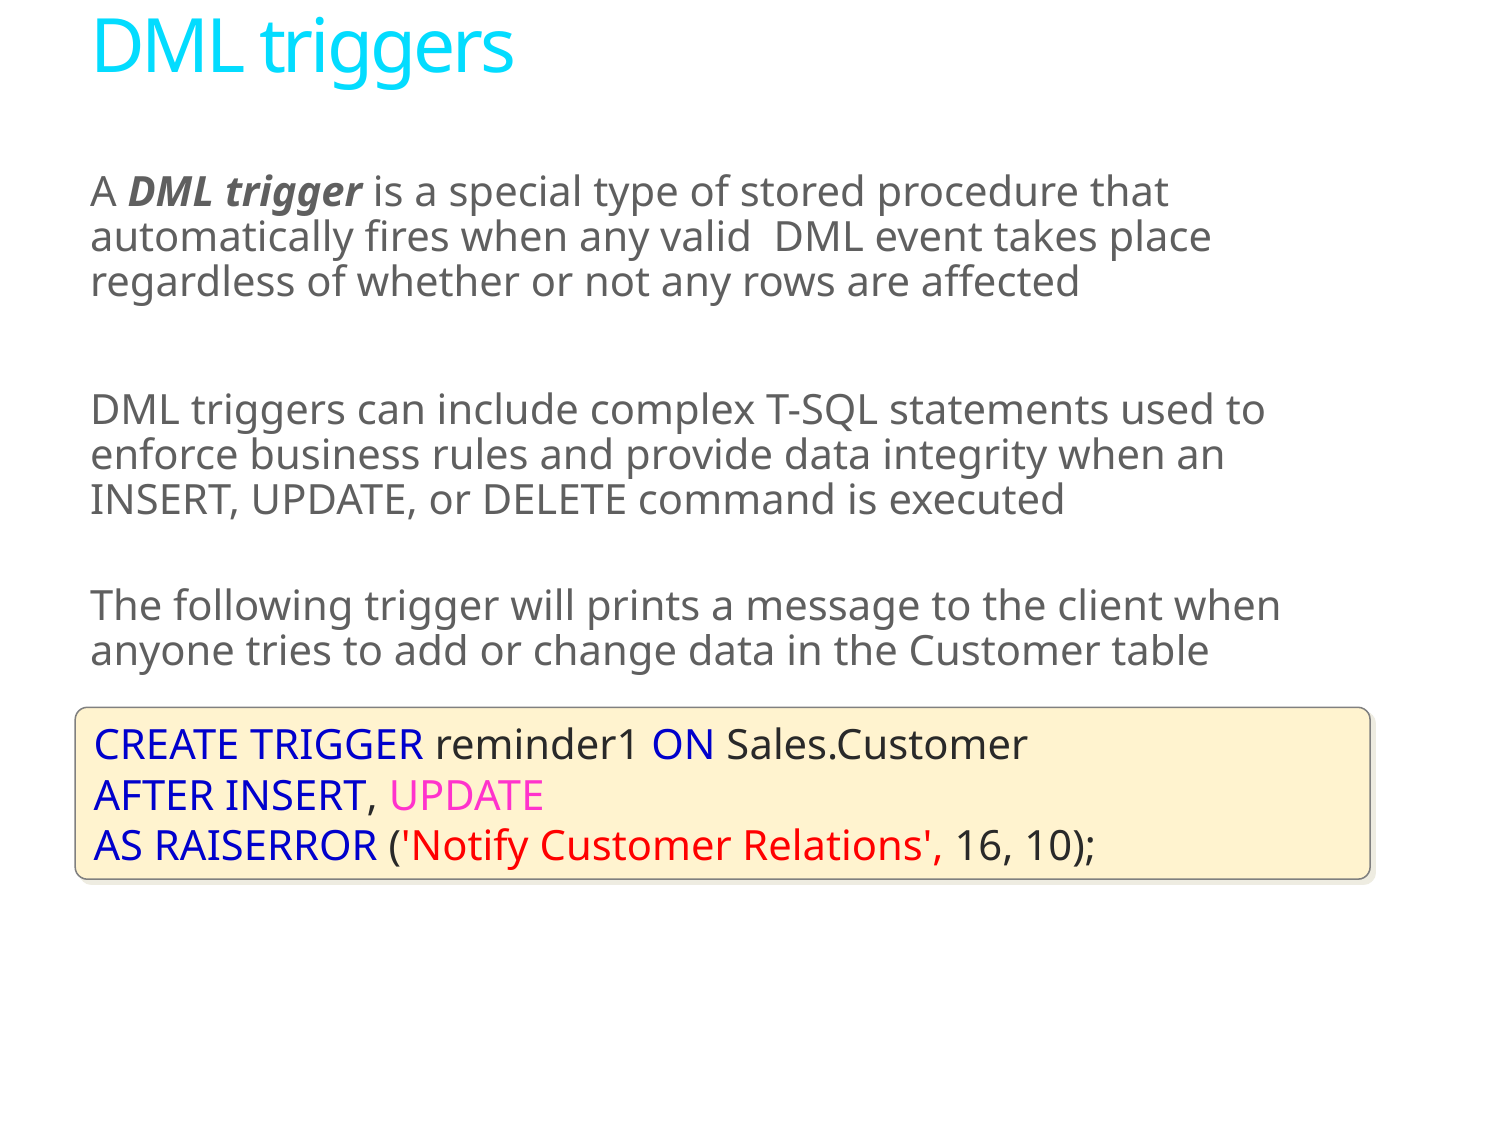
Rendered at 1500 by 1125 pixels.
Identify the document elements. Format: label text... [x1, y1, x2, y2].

title DML triggers [75, 0, 1351, 122]
list A DML trigger is a special type of stored procedure that automatically fires when any valid DML event takes place regardless of whether or not any rows are affected DML triggers can include complex T-SQL statements used to enforce business rules and provide data integrity when an INSERT, UPDATE, or DELETE command is executed The following trigger will prints a message to the client when anyone tries to add or change data in the Customer table [75, 162, 1347, 715]
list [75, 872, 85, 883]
text_box CREATE TRIGGER reminder1 ON Sales.Customer AFTER INSERT, UPDATE AS RAISERROR ('Notify Customer Relations', 16, 10); [75, 707, 1371, 880]
